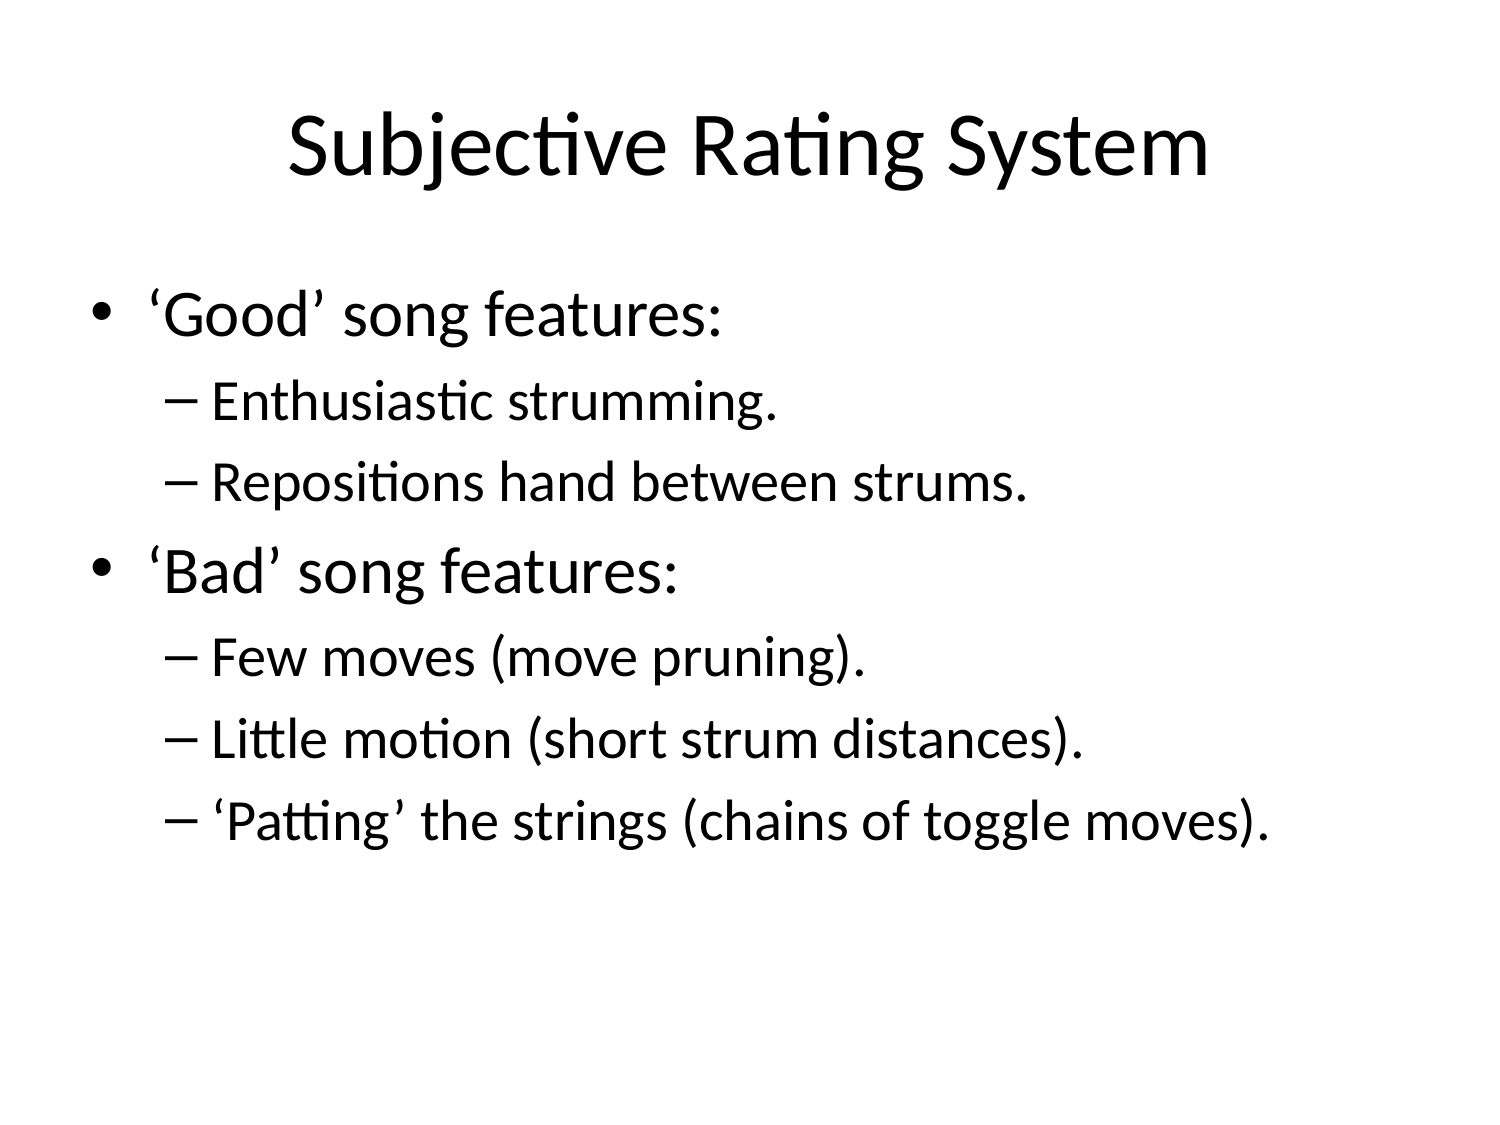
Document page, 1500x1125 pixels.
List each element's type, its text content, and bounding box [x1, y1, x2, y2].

title Subjective Rating System [75, 45, 1425, 233]
list ‘Good’ song features: Enthusiastic strumming. Repositions hand between strums. ‘Bad’ song features: Few moves (move pruning). Little motion (short strum distances). ‘Patting’ the strings (chains of toggle moves). [75, 262, 1425, 1005]
